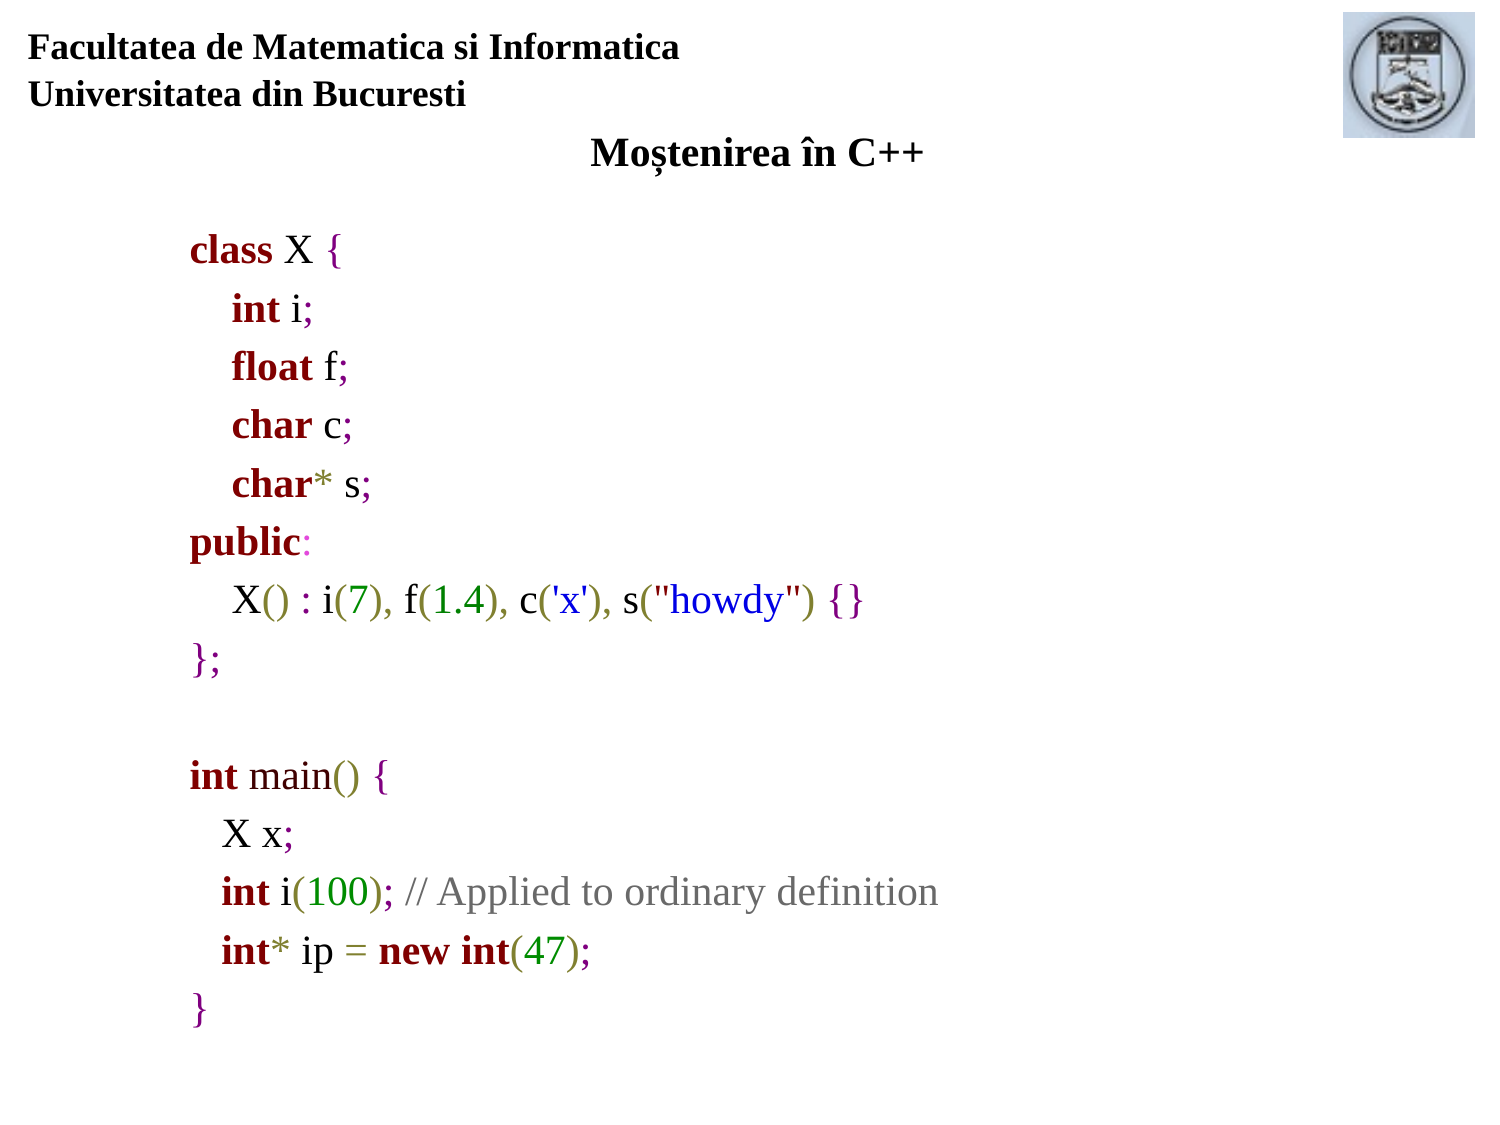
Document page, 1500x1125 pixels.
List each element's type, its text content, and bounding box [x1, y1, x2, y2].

text_box Facultatea de Matematica si Informatica Universitatea din Bucuresti [12, 12, 763, 111]
picture [1342, 12, 1475, 138]
text_box Moștenirea în C++ [345, 123, 1171, 190]
text_box class X { int i; float f; char c; char* s; public: X() : i(7), f(1.4), c('x'), s("howdy") {} }; int main() { X x; int i(100); // Applied to ordinary definition int* ip = new int(47); } [174, 214, 1075, 1039]
